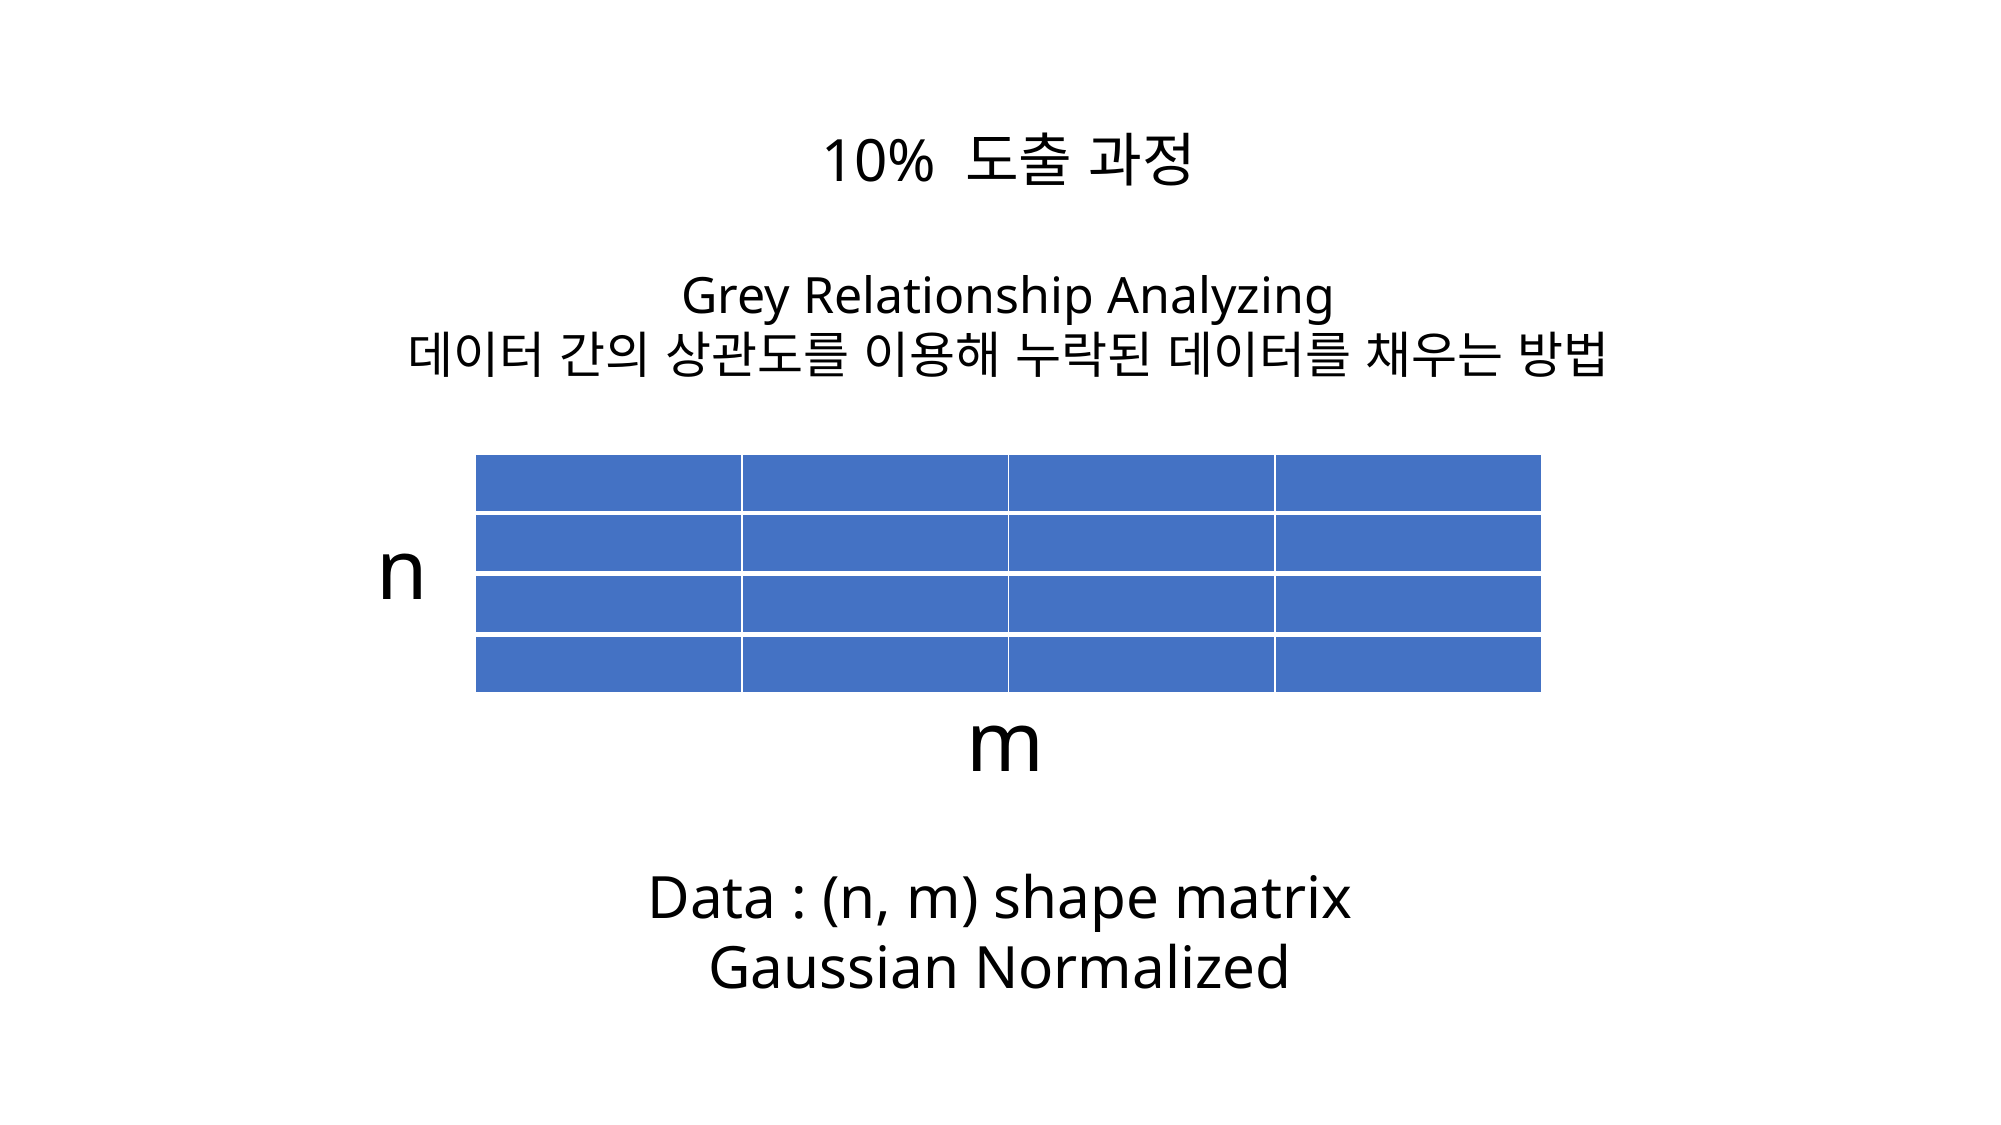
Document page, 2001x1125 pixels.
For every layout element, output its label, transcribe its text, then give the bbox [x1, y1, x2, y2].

table_header [1009, 515, 1274, 571]
table_header [743, 455, 1008, 511]
table_header [476, 576, 741, 632]
text_box n [362, 508, 476, 624]
table_header [1276, 455, 1541, 511]
table_header [1276, 515, 1541, 571]
table_header [1009, 576, 1274, 632]
table_header [1009, 455, 1274, 511]
table_header [1276, 637, 1541, 692]
table_header [1009, 637, 1274, 692]
text_box Data : (n, m) shape matrix Gaussian Normalized [241, 852, 1759, 1008]
table_header [476, 637, 741, 692]
table_header [743, 637, 1008, 692]
table_header [743, 576, 1008, 632]
table_header [476, 455, 741, 511]
table_header [1276, 576, 1541, 632]
text_box 10% 도출 과정 Grey Relationship Analyzing 데이터 간의 상관도를 이용해 누락된 데이터를 채우는 방법 [249, 115, 1767, 391]
table_header [476, 515, 741, 571]
text_box m [952, 680, 1065, 796]
table_header [743, 515, 1008, 571]
